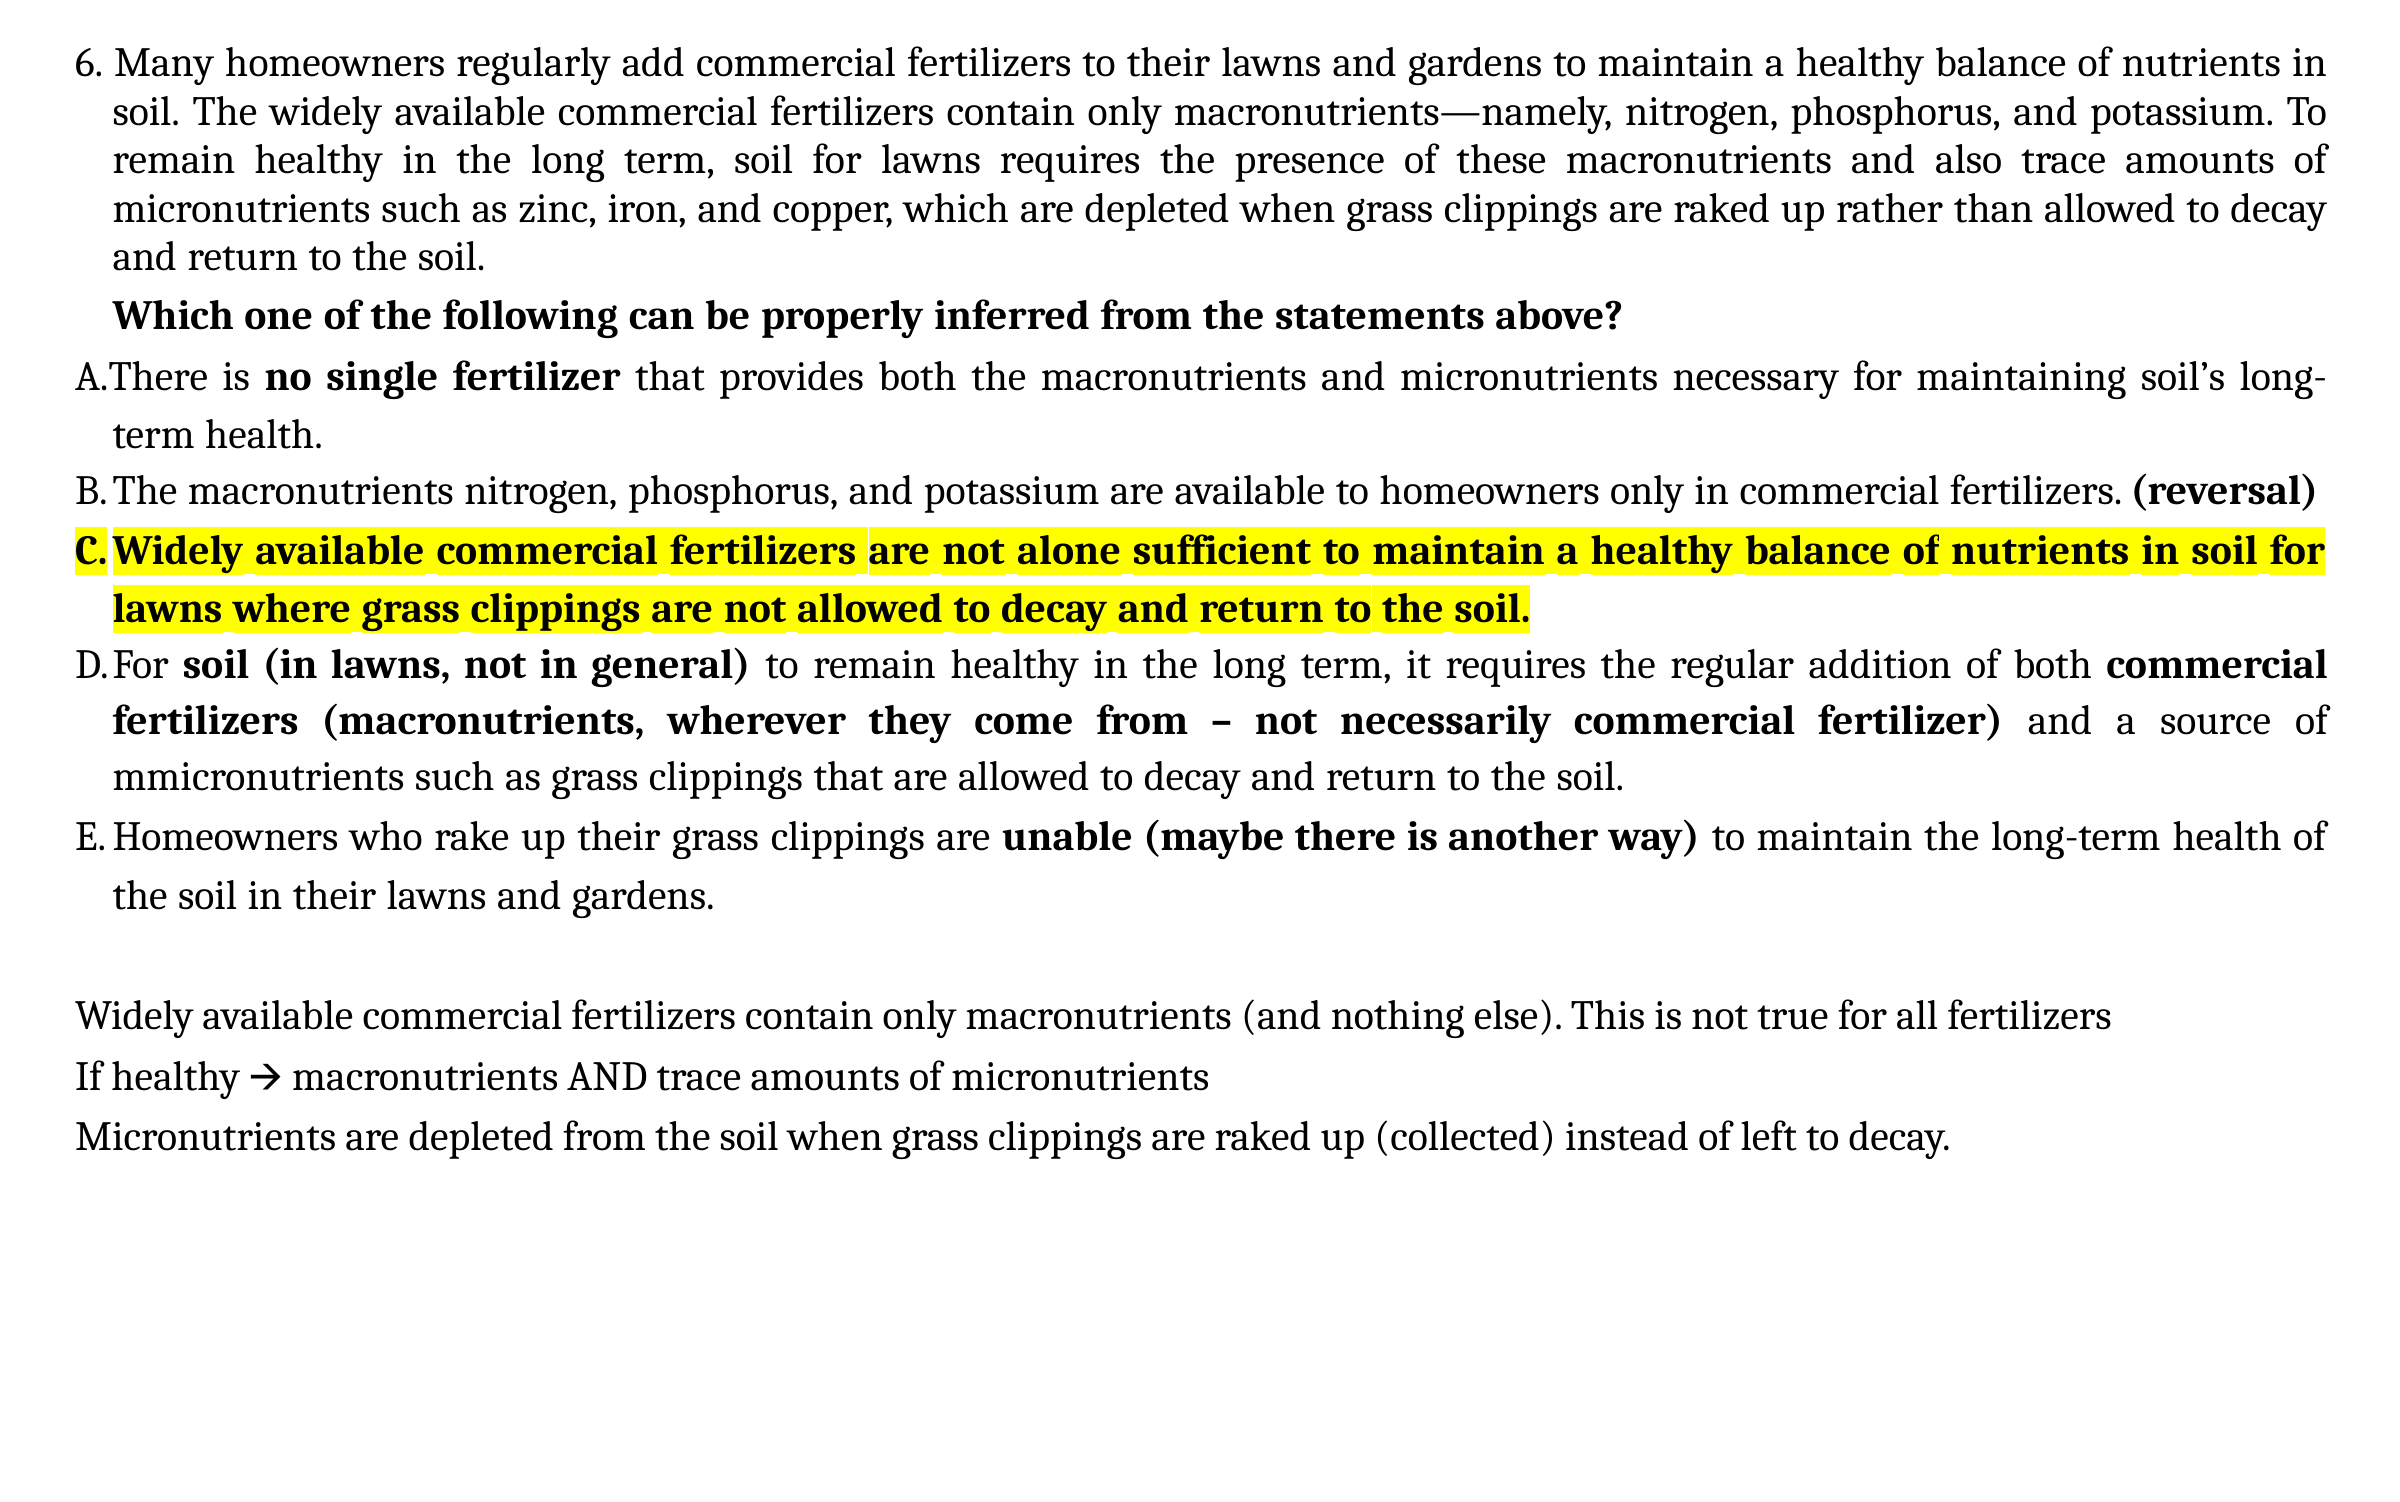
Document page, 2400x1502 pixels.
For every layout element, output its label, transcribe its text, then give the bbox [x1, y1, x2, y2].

text_box 6. Many homeowners regularly add commercial fertilizers to their lawns and gardens to maintain a healthy balance of nutrients in soil. The widely available commercial fertilizers contain only macronutrients—namely, nitrogen, phosphorus, and potassium. To remain healthy in the long term, soil for lawns requires the presence of these macronutrients and also trace amounts of micronutrients such as zinc, iron, and copper, which are depleted when grass clippings are raked up rather than allowed to decay and return to the soil. Which one of the following can be properly inferred from the statements above? A.There is no single fertilizer that provides both the macronutrients and micronutrients necessary for maintaining soil’s long- term health. The macronutrients nitrogen, phosphorus, and potassium are available to homeowners only in commercial fertilizers. (reversal) Widely available commercial fertilizers are not alone sufficient to maintain a healthy balance of nutrients in soil for lawns where grass clippings are not allowed to decay and return to the soil. For soil (in lawns, not in general) to remain healthy in the long term, it requires the regular addition of both commercial fertilizers (macronutrients, wherever they come from – not necessarily commercial fertilizer) and a source of mmicronutrients such as grass clippings that are allowed to decay and return to the soil. Homeowners who rake up their grass clippings are unable (maybe there is another way) to maintain the long-term health of the soil in their lawns and gardens. Widely available commercial fertilizers contain only macronutrients (and nothing else). This is not true for all fertilizers If healthy 🡪 macronutrients AND trace amounts of micronutrients Micronutrients are depleted from the soil when grass clippings are raked up (collected) instead of left to decay. [72, 37, 2328, 1160]
